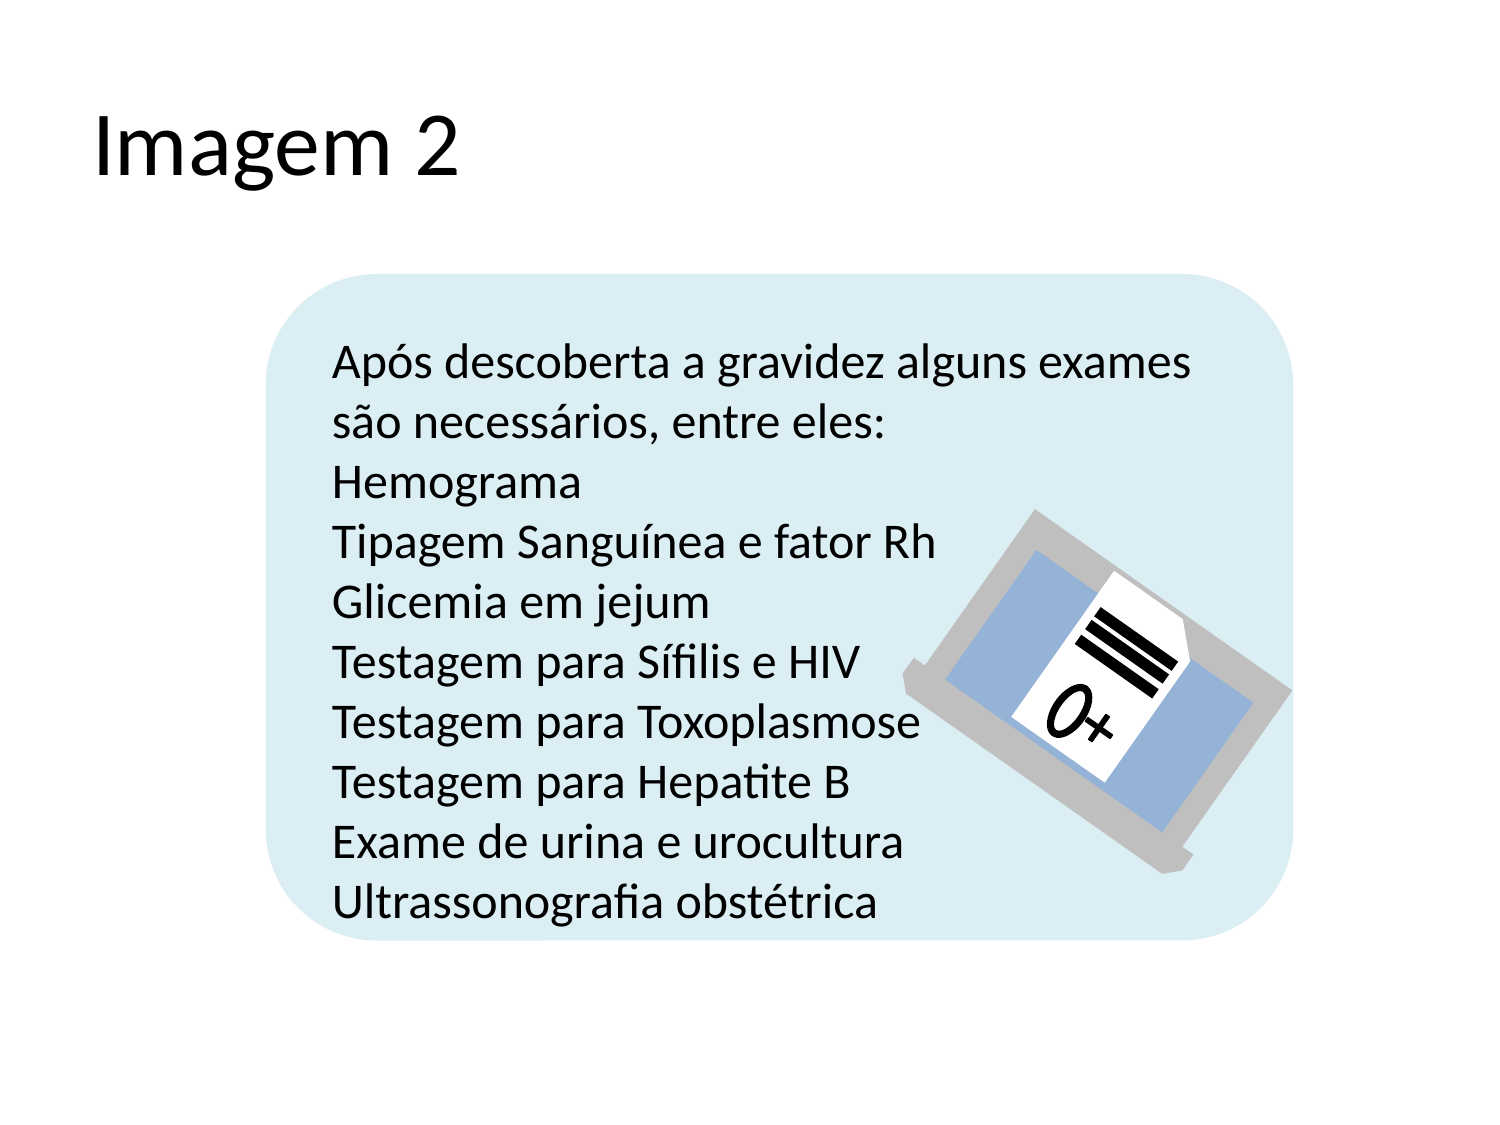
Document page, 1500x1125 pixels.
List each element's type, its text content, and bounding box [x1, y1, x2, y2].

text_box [265, 273, 1294, 1034]
title Imagem 2 [75, 45, 479, 233]
